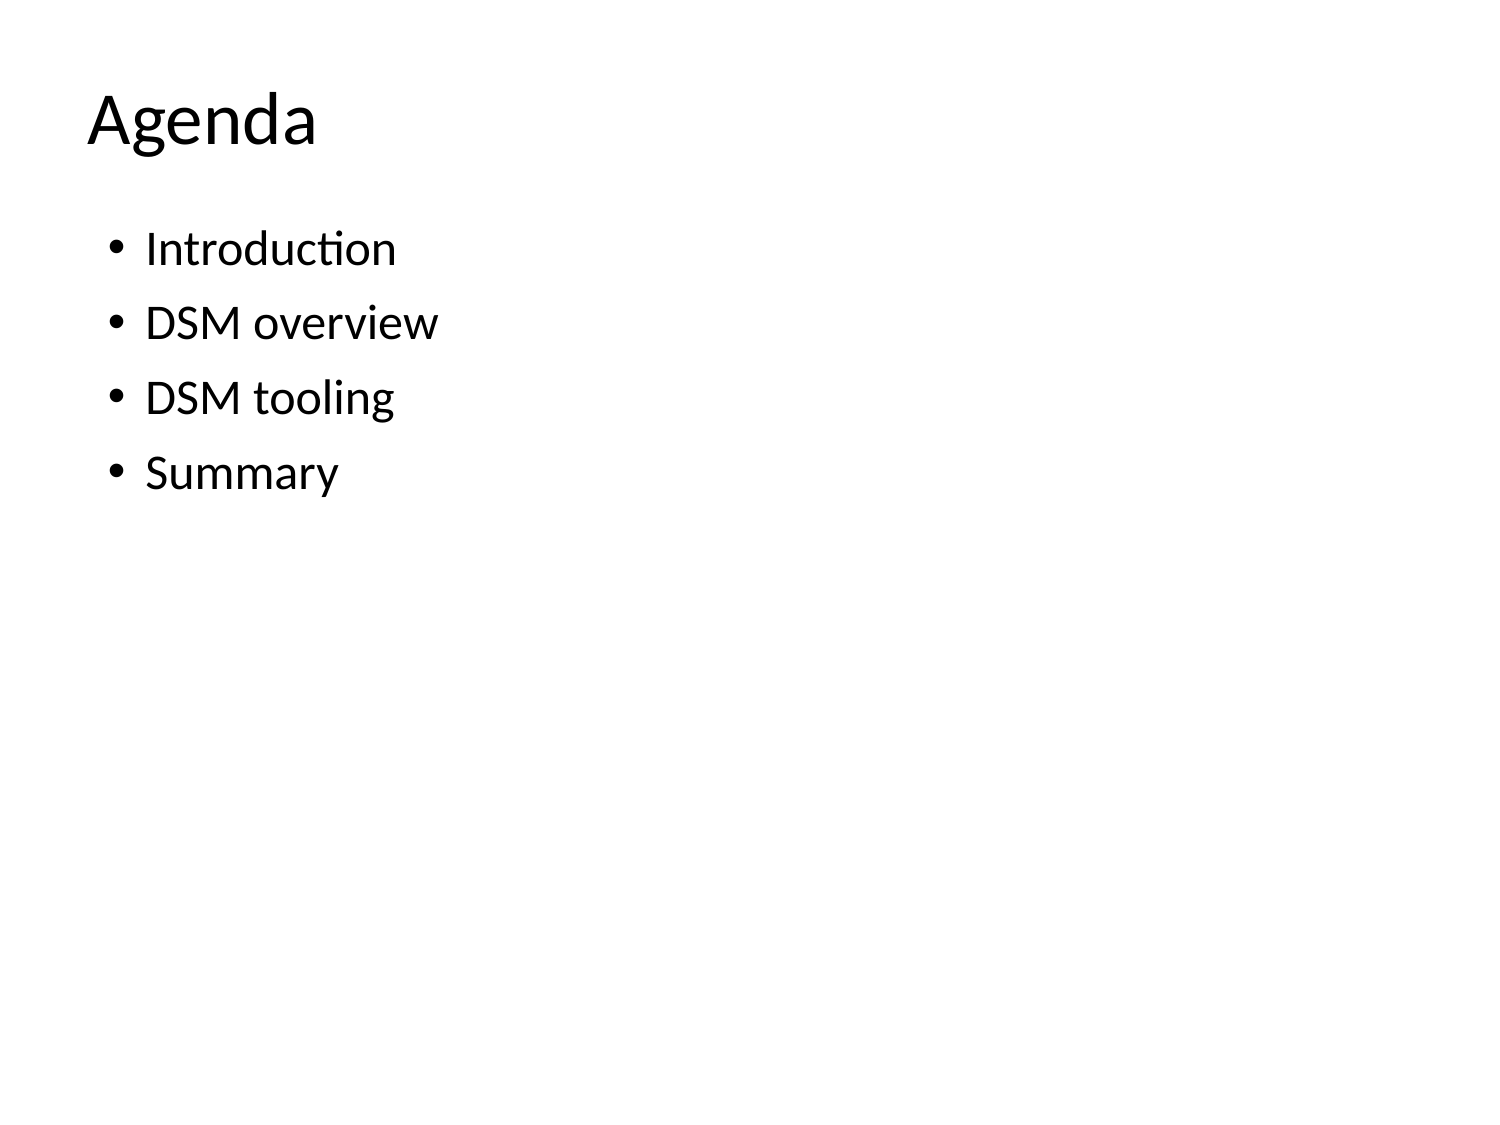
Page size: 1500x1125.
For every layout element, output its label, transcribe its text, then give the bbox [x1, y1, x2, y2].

title Agenda [72, 58, 1301, 182]
list Introduction DSM overview DSM tooling Summary [93, 214, 1387, 929]
